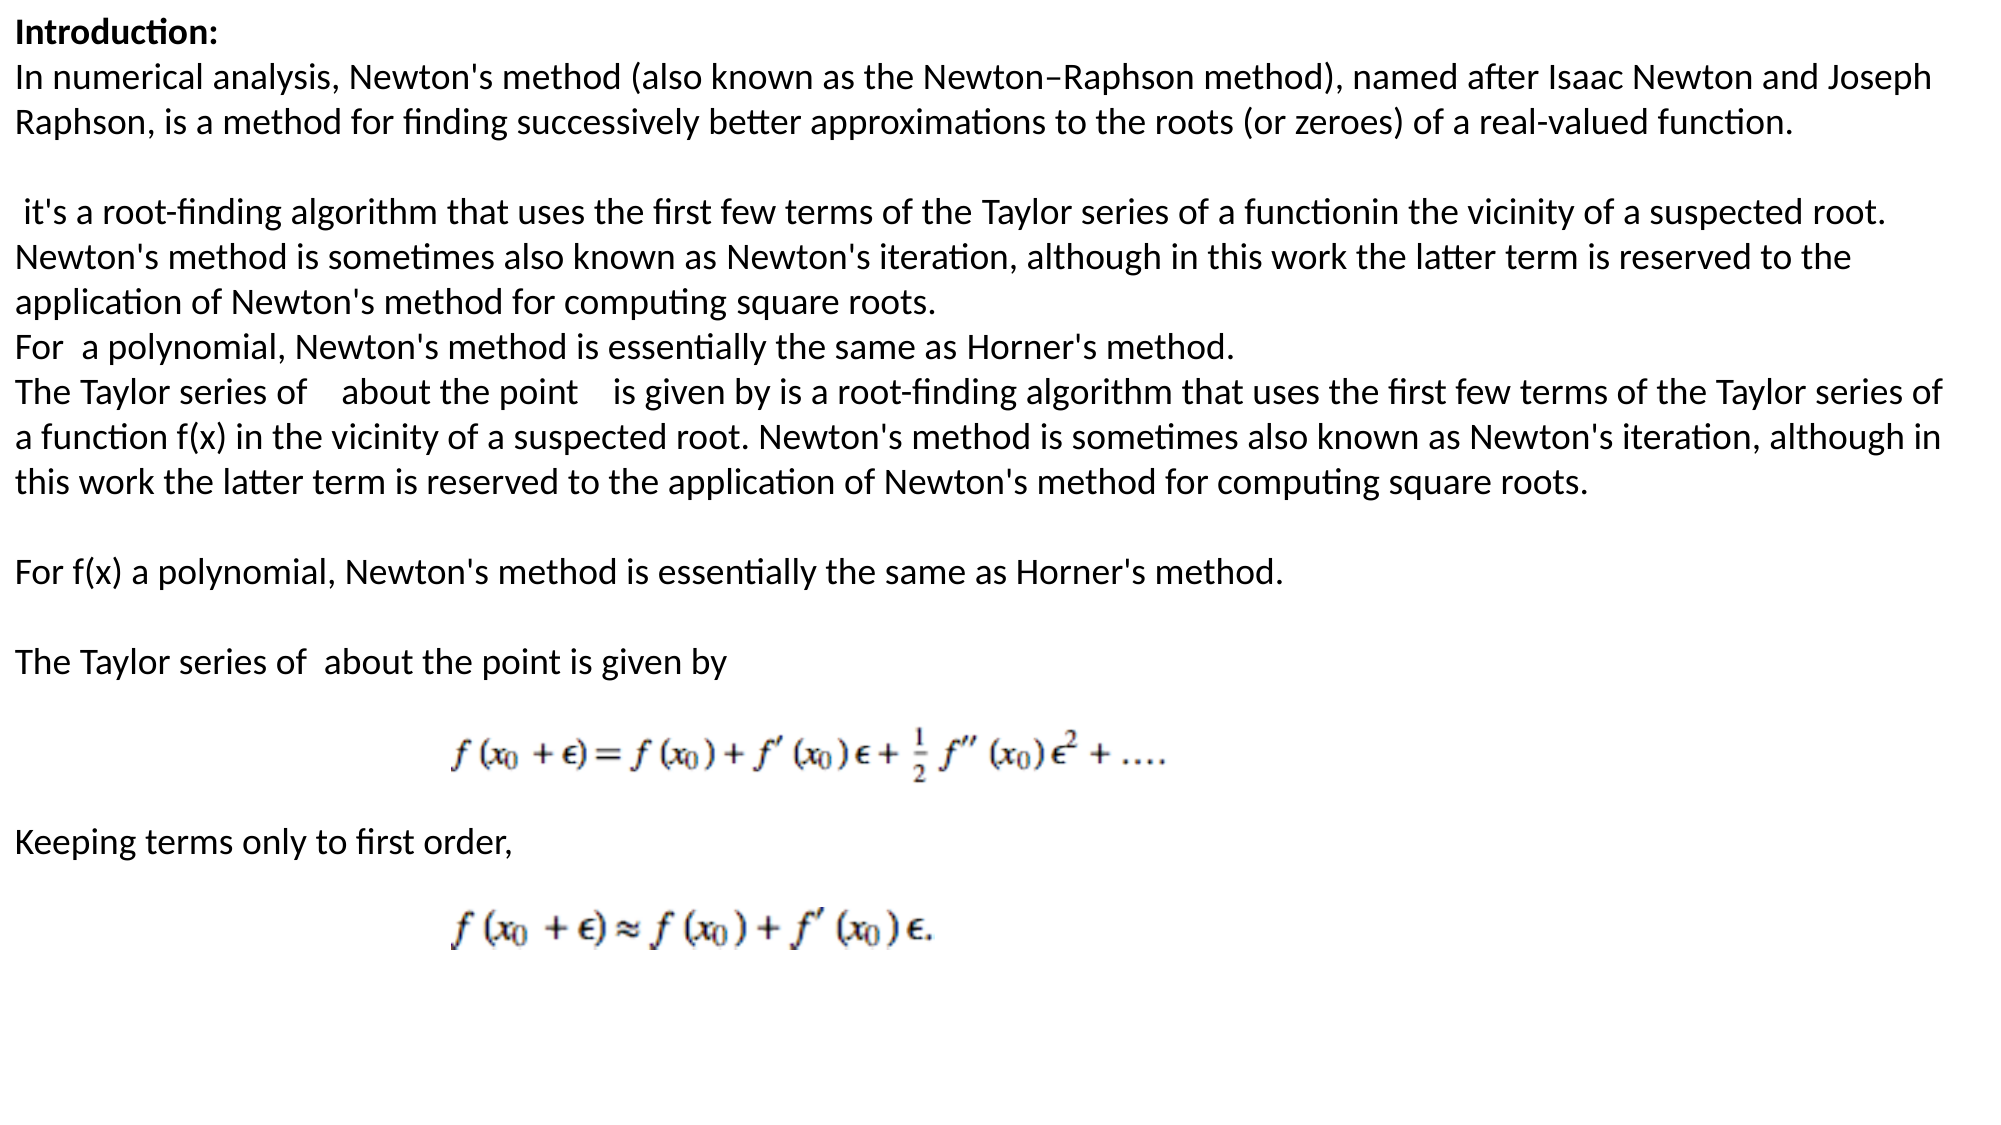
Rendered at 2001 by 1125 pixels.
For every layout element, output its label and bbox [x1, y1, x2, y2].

picture [451, 725, 1170, 786]
picture [451, 907, 935, 950]
